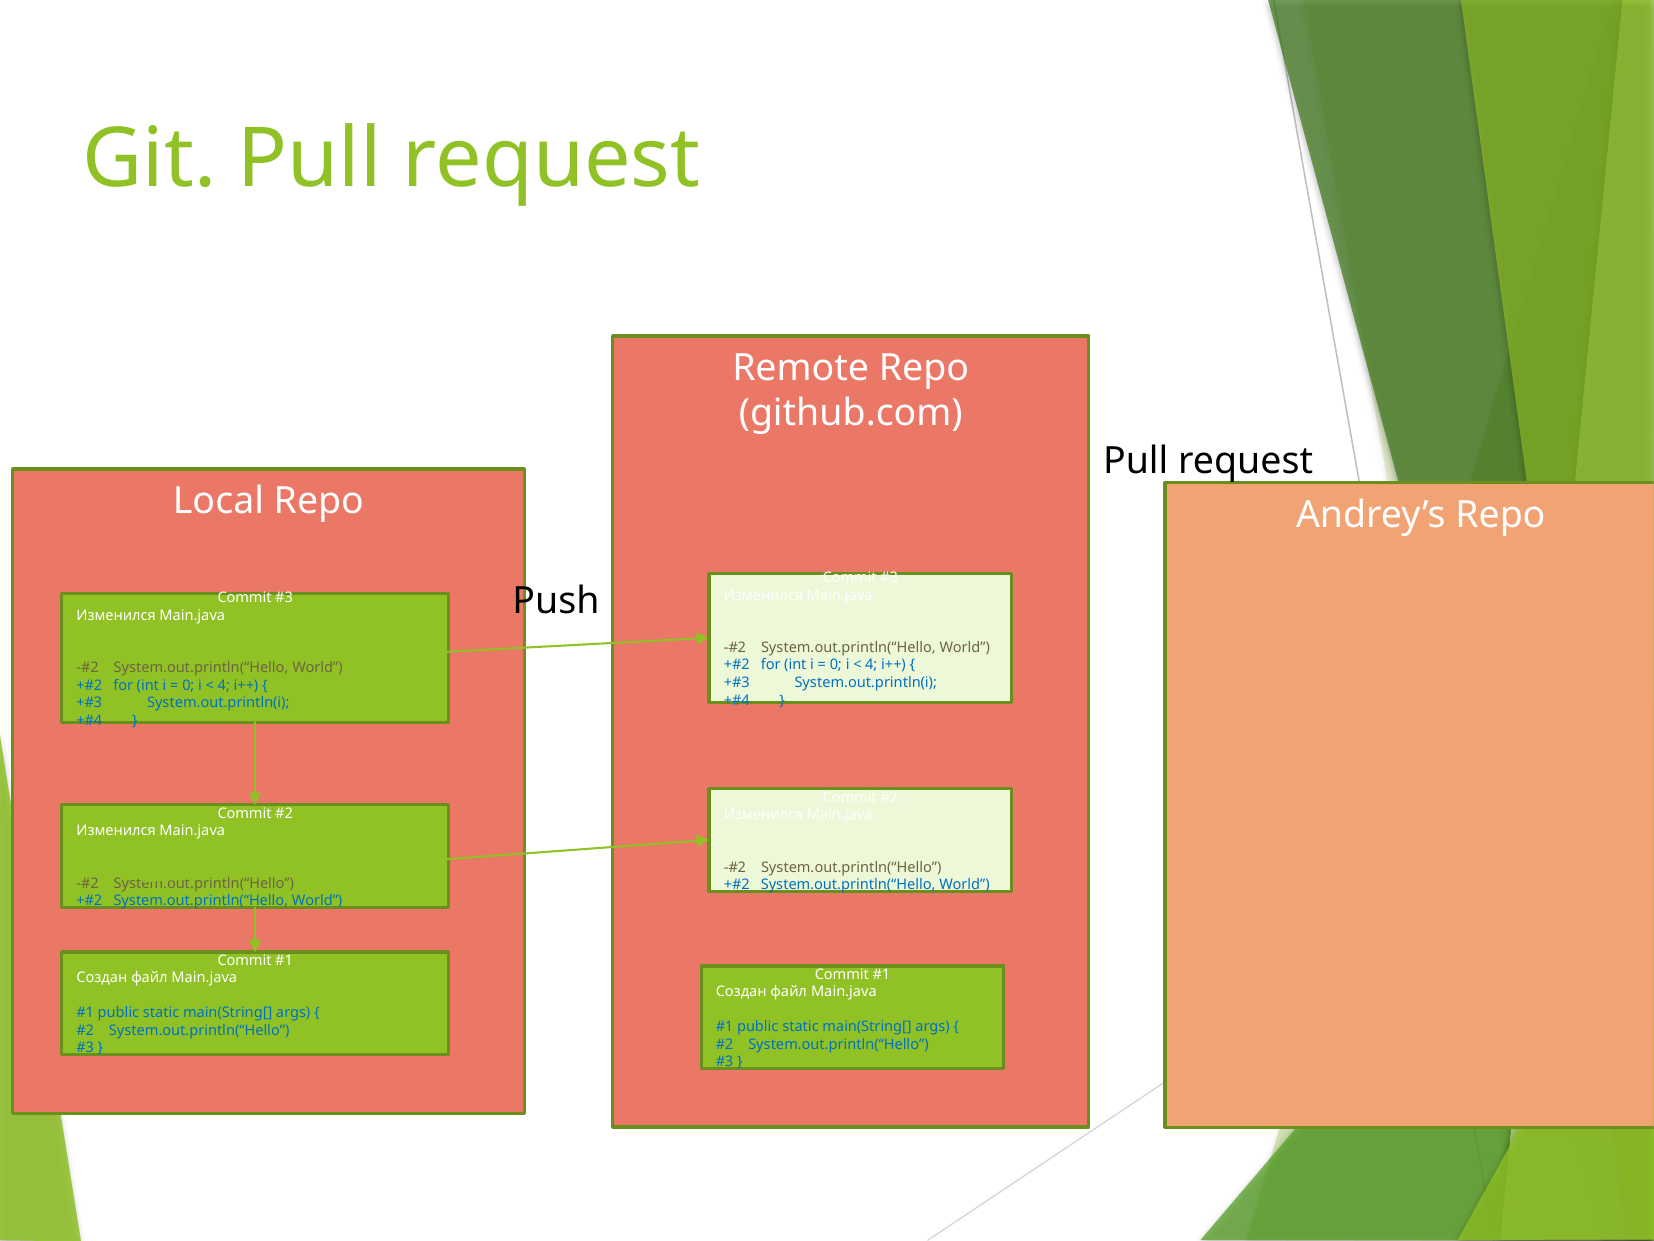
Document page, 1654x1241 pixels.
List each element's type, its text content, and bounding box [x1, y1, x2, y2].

text_box Commit #1 Создан файл Main.java #1 public static main(String[] args) { #2 System.out.println(“Hello”) #3 } [700, 964, 1005, 1070]
text_box Commit #1 Создан файл Main.java #1 public static main(String[] args) { #2 System.out.println(“Hello”) #3 } [60, 950, 450, 1056]
text_box Pull request [1088, 428, 1329, 489]
text_box Commit #2 Изменился Main.java -#2 System.out.println(“Hello”) +#2 System.out.println(“Hello, World”) [60, 803, 450, 909]
text_box Commit #3 Изменился Main.java -#2 System.out.println(“Hello, World”) +#2 for (int i = 0; i < 4; i++) { +#3 System.out.println(i); +#4 } [707, 572, 1013, 704]
text_box Local Repo [11, 467, 526, 1115]
text_box Commit #2 Изменился Main.java -#2 System.out.println(“Hello”) +#2 System.out.println(“Hello, World”) [707, 787, 1013, 893]
text_box Push [497, 569, 615, 629]
text_box Commit #3 Изменился Main.java -#2 System.out.println(“Hello, World”) +#2 for (int i = 0; i < 4; i++) { +#3 System.out.println(i); +#4 } [60, 592, 450, 724]
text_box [406, 637, 710, 655]
title Git. Pull request [82, 49, 1571, 257]
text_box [143, 839, 710, 882]
text_box Remote Repo (github.com) [611, 334, 1090, 1129]
text_box Andrey’s Repo [1163, 481, 1654, 1129]
